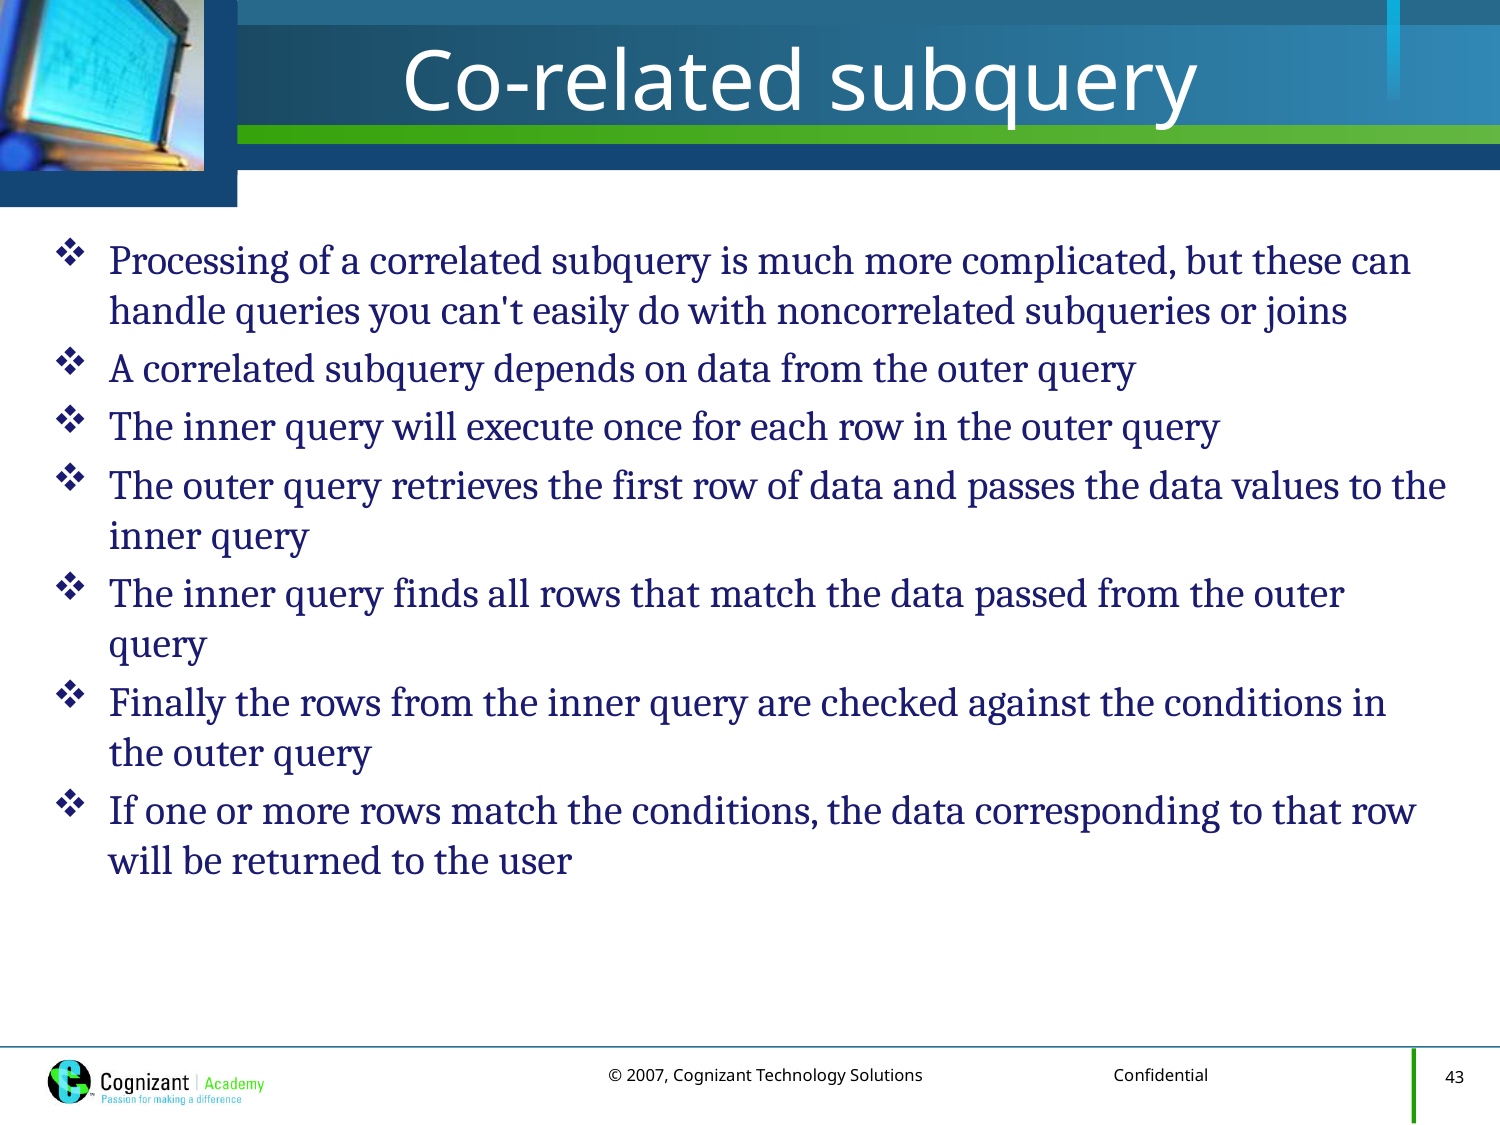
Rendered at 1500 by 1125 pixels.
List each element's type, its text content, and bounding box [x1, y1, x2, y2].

list Processing of a correlated subquery is much more complicated, but these can handle queries you can't easily do with noncorrelated subqueries or joins A correlated subquery depends on data from the outer query The inner query will execute once for each row in the outer query The outer query retrieves the first row of data and passes the data values to the inner query The inner query finds all rows that match the data passed from the outer query Finally the rows from the inner query are checked against the conditions in the outer query If one or more rows match the conditions, the data corresponding to that row will be returned to the user [37, 224, 1463, 1037]
title Co-related subquery [237, 33, 1363, 122]
slide_number 43 [1418, 1058, 1492, 1112]
picture [0, 0, 204, 171]
picture [35, 1050, 275, 1119]
